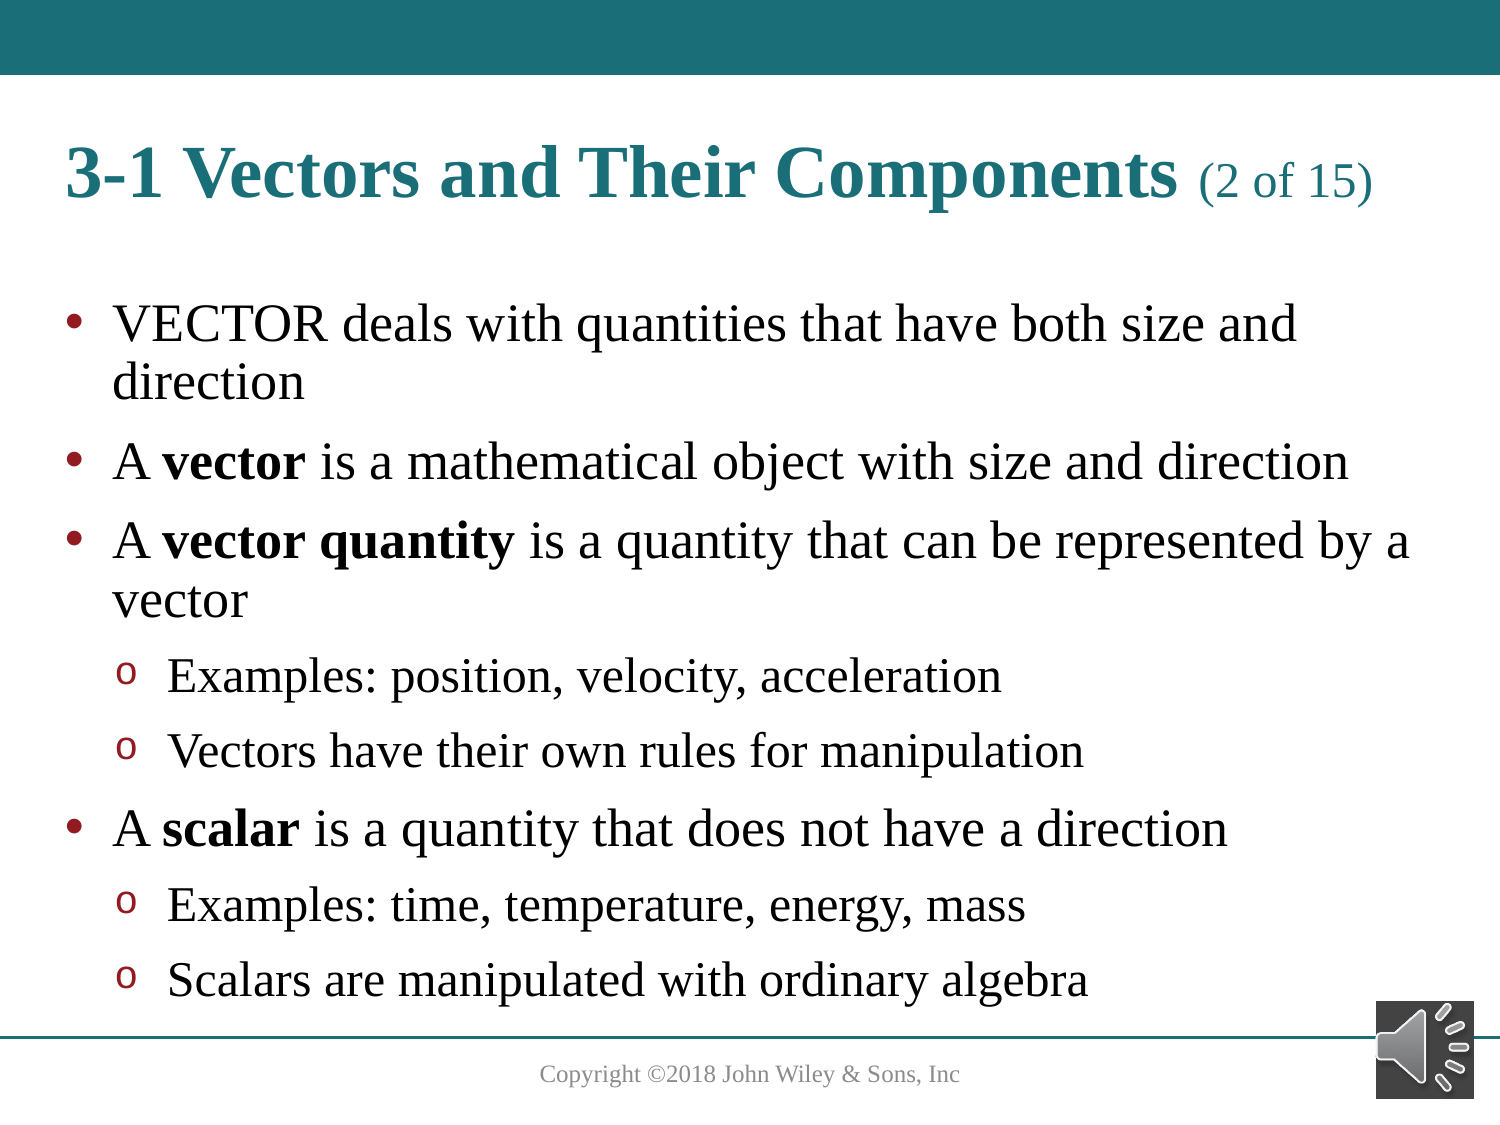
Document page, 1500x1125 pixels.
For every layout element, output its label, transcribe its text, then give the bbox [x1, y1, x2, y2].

footer Copyright ©2018 John Wiley & Sons, Inc [496, 1042, 1004, 1103]
slide_number 3 [1059, 1042, 1450, 1103]
list VECTOR deals with quantities that have both size and direction A vector is a mathematical object with size and direction A vector quantity is a quantity that can be represented by a vector Examples: position, velocity, acceleration Vectors have their own rules for manipulation A scalar is a quantity that does not have a direction Examples: time, temperature, energy, mass Scalars are manipulated with ordinary algebra [50, 287, 1450, 1013]
title 3-1 Vectors and Their Components (2 of 15) [50, 125, 1450, 238]
picture [1374, 999, 1475, 1100]
